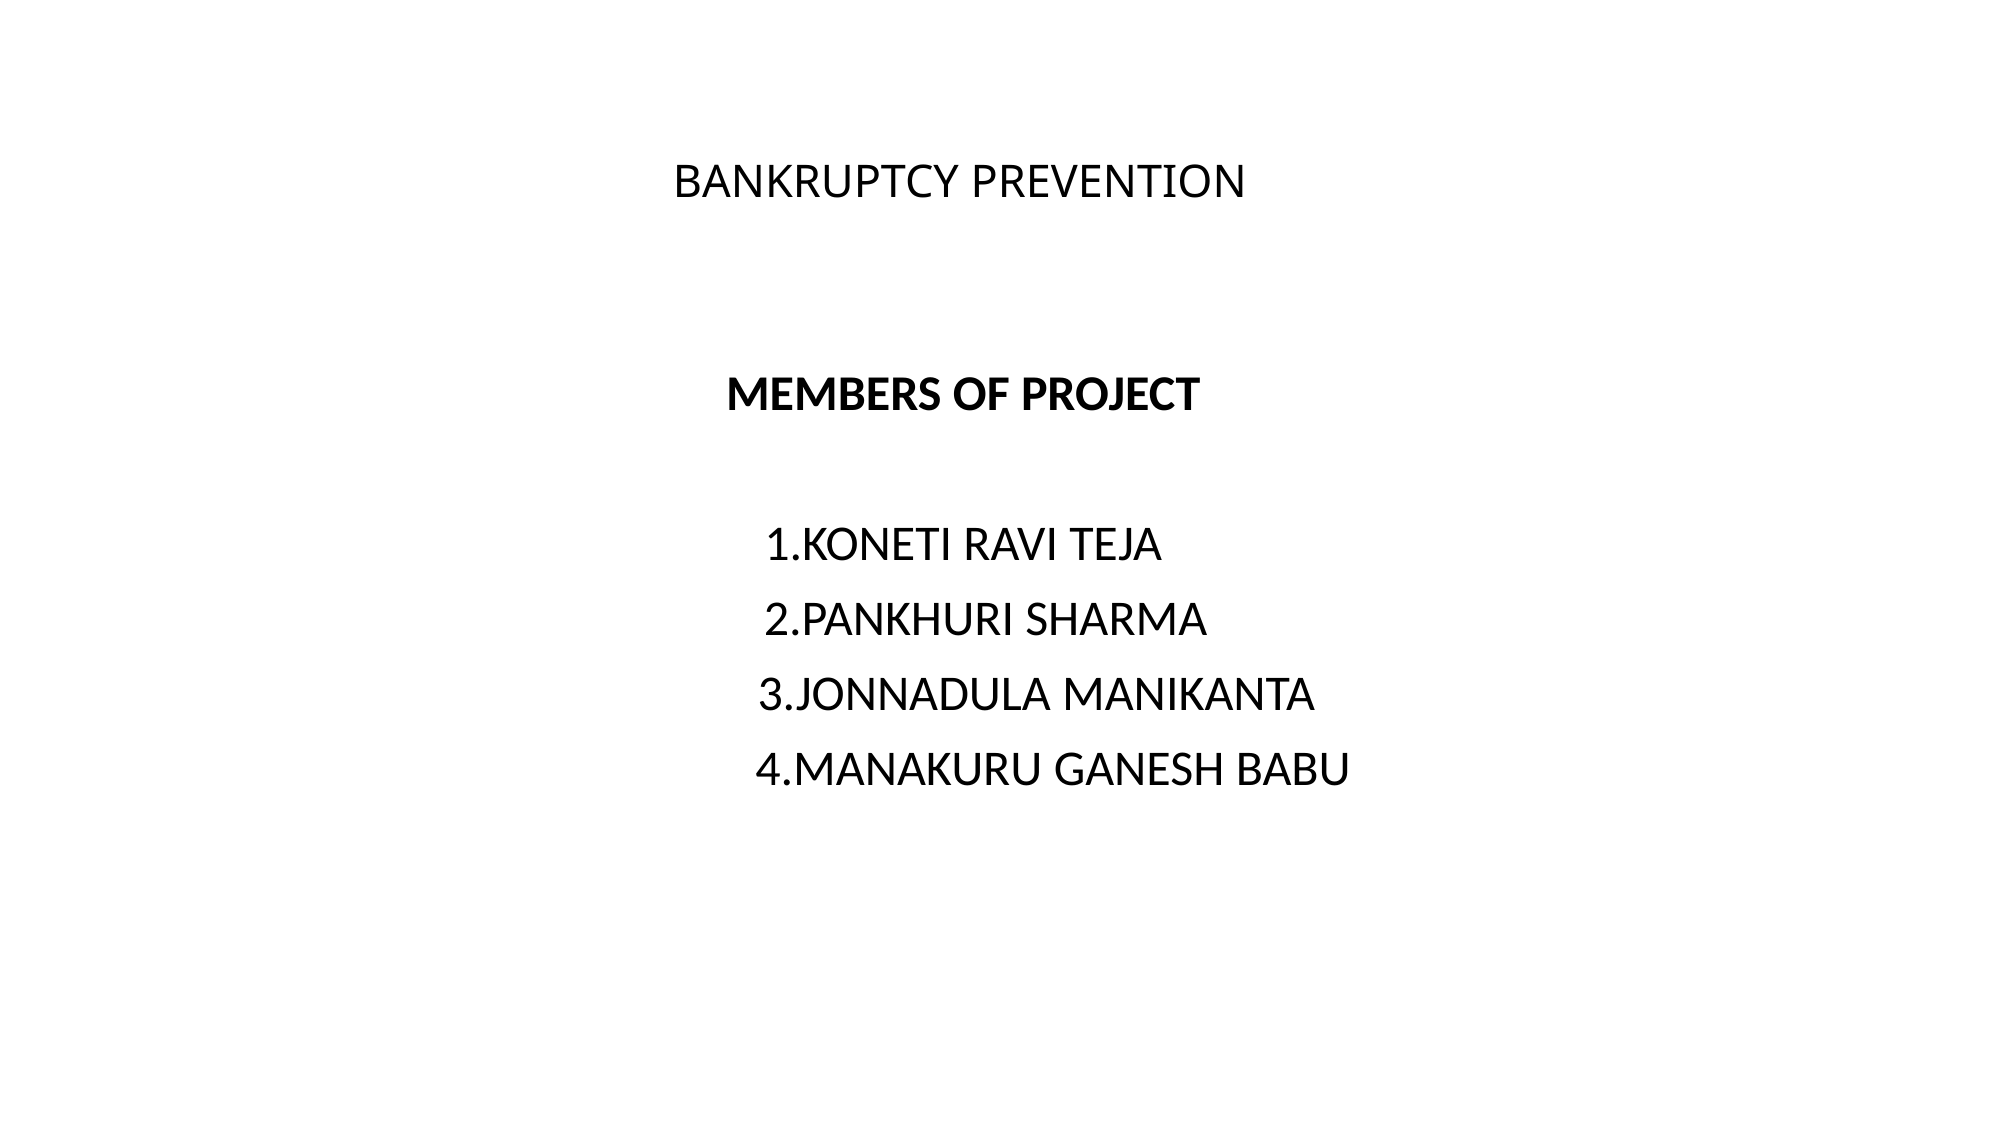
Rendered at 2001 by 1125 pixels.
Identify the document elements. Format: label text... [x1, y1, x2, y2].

title BANKRUPTCY PREVENTION [264, 150, 1655, 215]
subtitle MEMBERS OF PROJECT 1.KONETI RAVI TEJA 2.PANKHURI SHARMA 3.JONNADULA MANIKANTA 4.MANAKURU GANESH BABU [213, 360, 1714, 975]
